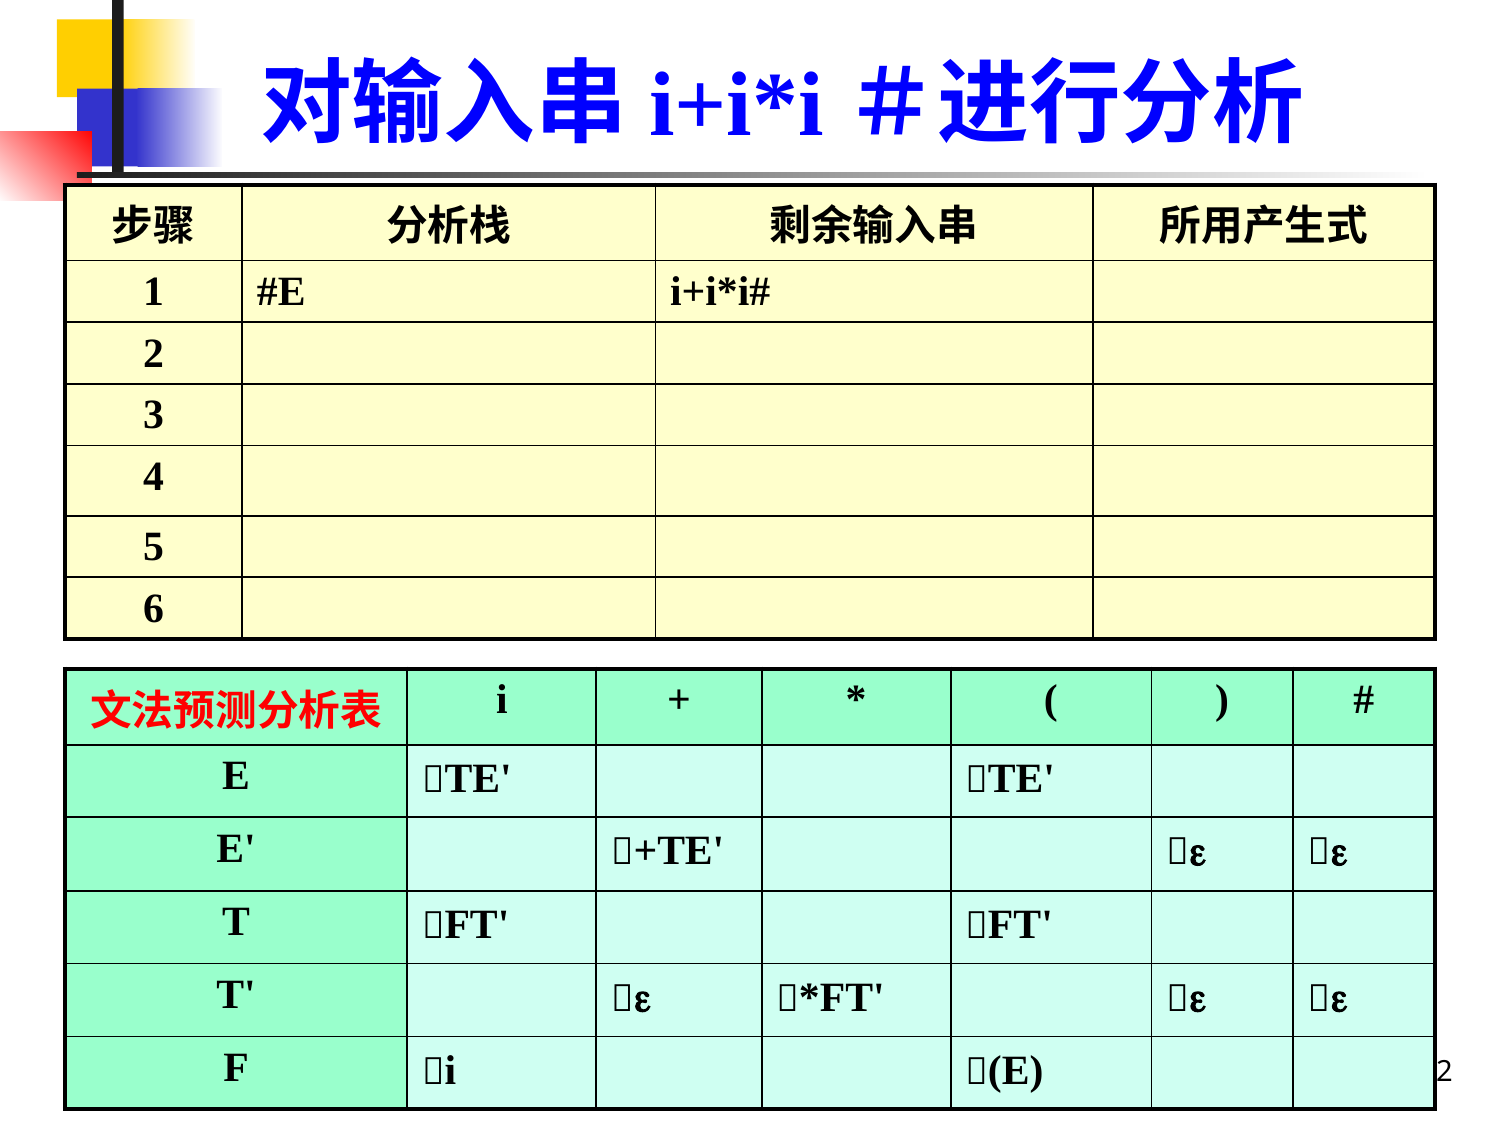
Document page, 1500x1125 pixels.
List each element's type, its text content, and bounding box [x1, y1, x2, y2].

table_cell [408, 964, 595, 1036]
table_cell [1094, 323, 1433, 383]
table_cell [763, 818, 950, 890]
table_cell 2 [67, 323, 241, 383]
table_cell [1094, 517, 1433, 576]
table_cell [1094, 446, 1433, 515]
table_cell T' [67, 964, 406, 1036]
table_cell [243, 323, 655, 383]
table_cell  [597, 964, 761, 1036]
table_cell [597, 1037, 761, 1107]
table_cell [656, 446, 1092, 515]
table_cell [1152, 1037, 1292, 1107]
table_cell FT' [408, 892, 595, 963]
table_cell F [67, 1037, 406, 1107]
table_cell [952, 964, 1151, 1036]
table_cell [1152, 892, 1292, 963]
table_cell 4 [67, 446, 241, 515]
table_cell [763, 1037, 950, 1107]
table_cell  [1294, 818, 1433, 890]
table_cell [656, 385, 1092, 445]
table_cell TE' [952, 746, 1151, 816]
table_header 所用产生式 [1094, 187, 1433, 260]
table_header ( [952, 671, 1151, 744]
table_cell [243, 385, 655, 445]
table_cell [1152, 746, 1292, 816]
table_cell E [67, 746, 406, 816]
slide_number 42 [1437, 1024, 1468, 1100]
table_cell [1294, 1037, 1433, 1107]
table_cell [952, 818, 1151, 890]
table_header 步骤 [67, 187, 241, 260]
table_header 文法预测分析表 [67, 671, 406, 744]
table_cell  [1152, 964, 1292, 1036]
title 对输入串i+i*i＃进行分析 [188, 35, 1376, 161]
table_cell [597, 746, 761, 816]
table_header # [1294, 671, 1433, 744]
table_cell [763, 892, 950, 963]
table_cell [597, 892, 761, 963]
table_header 分析栈 [243, 187, 655, 260]
table_cell  [1152, 818, 1292, 890]
table_cell 1 [67, 261, 241, 321]
table_cell [763, 746, 950, 816]
table_cell 3 [67, 385, 241, 445]
table_cell  [1294, 964, 1433, 1036]
table_cell #E [243, 261, 655, 321]
table_header * [763, 671, 950, 744]
table_cell (E) [952, 1037, 1151, 1107]
table_cell [1294, 746, 1433, 816]
table_cell T [67, 892, 406, 963]
table_cell TE' [408, 746, 595, 816]
table_cell [243, 446, 655, 515]
table_cell [243, 578, 655, 637]
table_header i [408, 671, 595, 744]
table_header + [597, 671, 761, 744]
table_cell *FT' [763, 964, 950, 1036]
table_cell [1094, 261, 1433, 321]
table_cell [408, 818, 595, 890]
table_cell i+i*i# [656, 261, 1092, 321]
table_cell [1294, 892, 1433, 963]
table_cell [1094, 385, 1433, 445]
table_cell [656, 323, 1092, 383]
table_cell 6 [67, 578, 241, 637]
table_cell +TE' [597, 818, 761, 890]
table_cell i [408, 1037, 595, 1107]
table_cell E' [67, 818, 406, 890]
table_cell [656, 578, 1092, 637]
table_header ) [1152, 671, 1292, 744]
table_cell FT' [952, 892, 1151, 963]
table_cell [656, 517, 1092, 576]
table_header 剩余输入串 [656, 187, 1092, 260]
table_cell [243, 517, 655, 576]
table_cell 5 [67, 517, 241, 576]
table_cell [1094, 578, 1433, 637]
